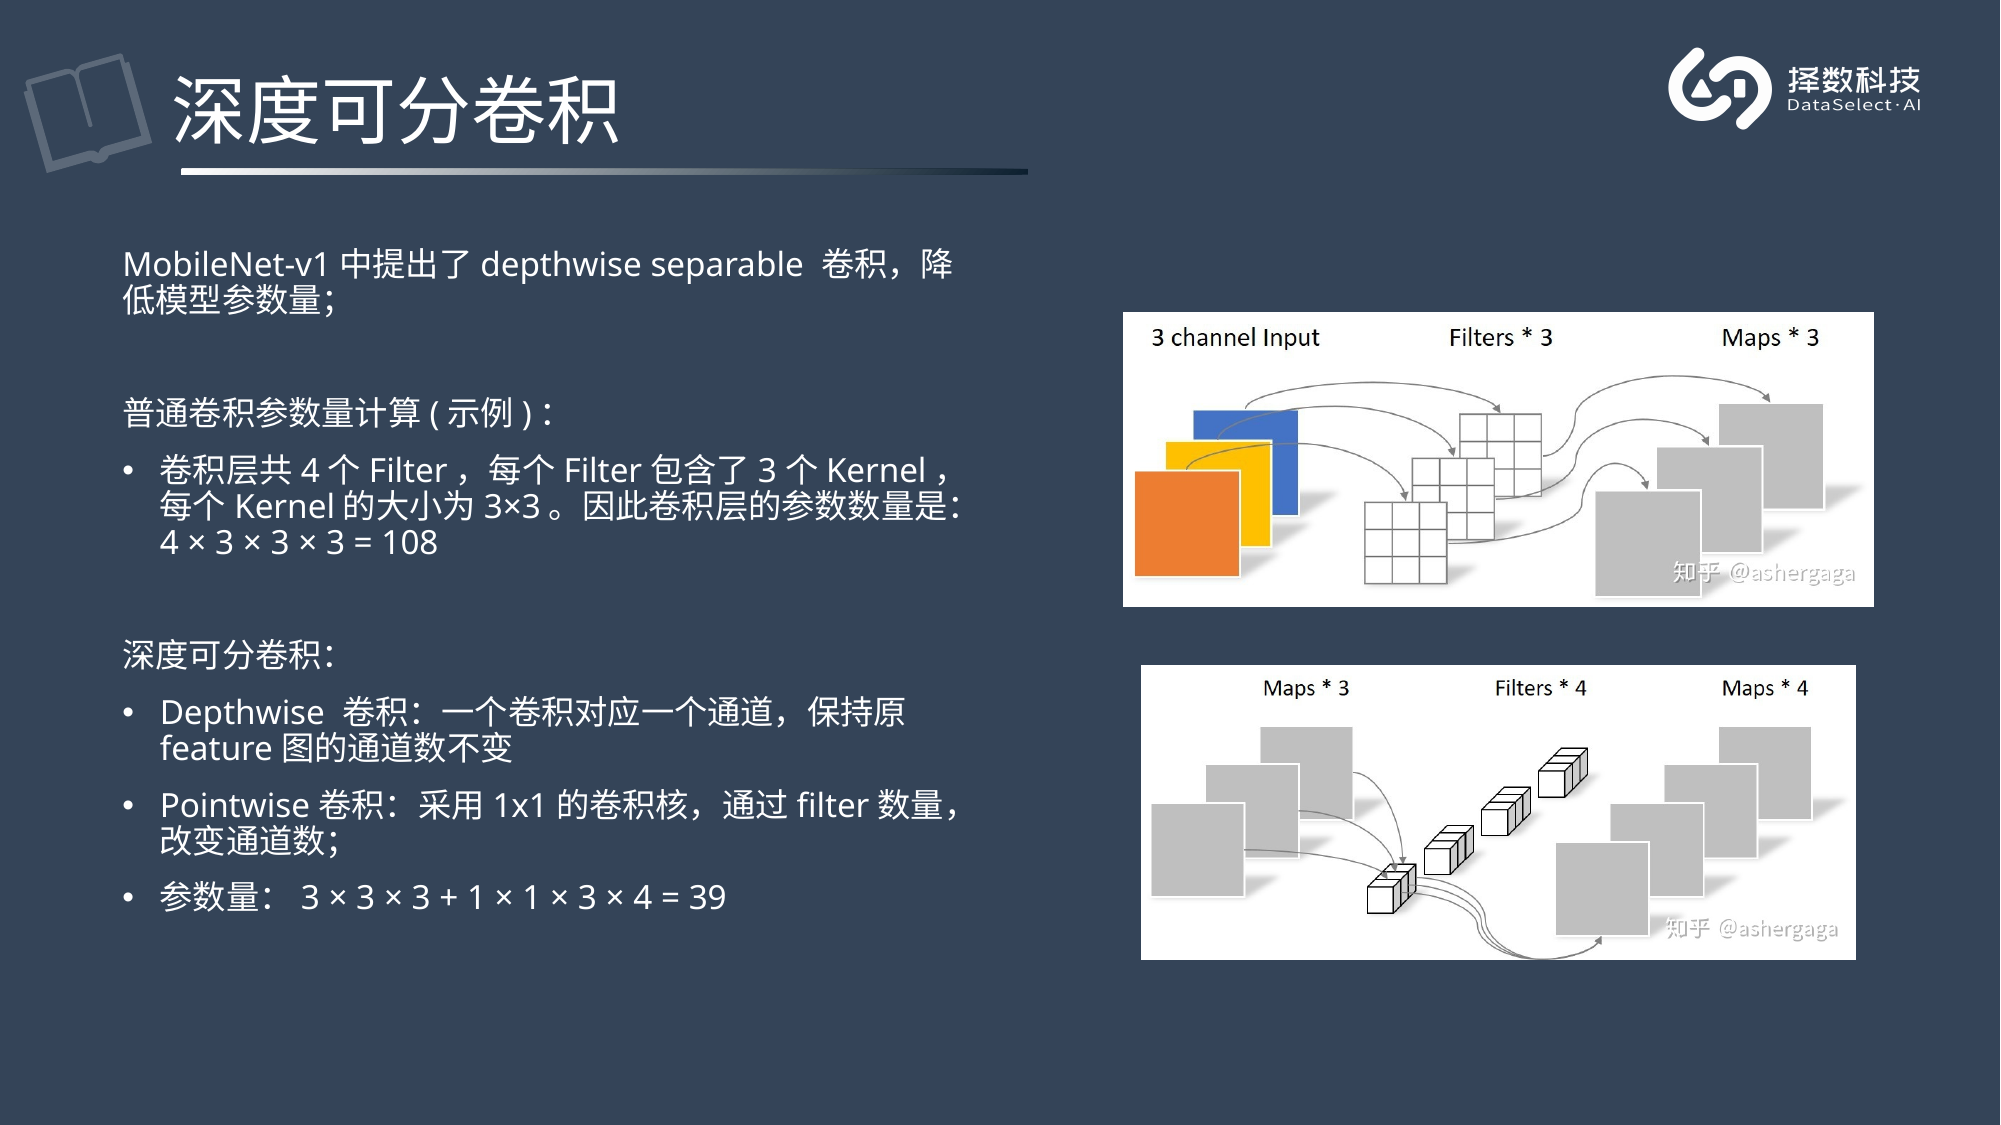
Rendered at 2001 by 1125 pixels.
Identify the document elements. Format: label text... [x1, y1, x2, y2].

picture [1123, 312, 1874, 607]
picture [1140, 665, 1856, 960]
picture [1645, 0, 1943, 238]
list MobileNet-v1中提出了depthwise separable 卷积，降低模型参数量； 普通卷积参数量计算(示例)： 卷积层共4个Filter，每个Filter包含了3个Kernel，每个Kernel的大小为3×3。因此卷积层的参数数量是：4 × 3 × 3 × 3 = 108 深度可分卷积： Depthwise 卷积：一个卷积对应一个通道，保持原feature图的通道数不变 Pointwise卷积：采用1x1的卷积核，通过filter数量，改变通道数； 参数量：3 × 3 × 3 + 1 × 1 × 3 × 4 = 39 [107, 240, 1000, 984]
title 深度可分卷积 [156, 66, 1293, 175]
